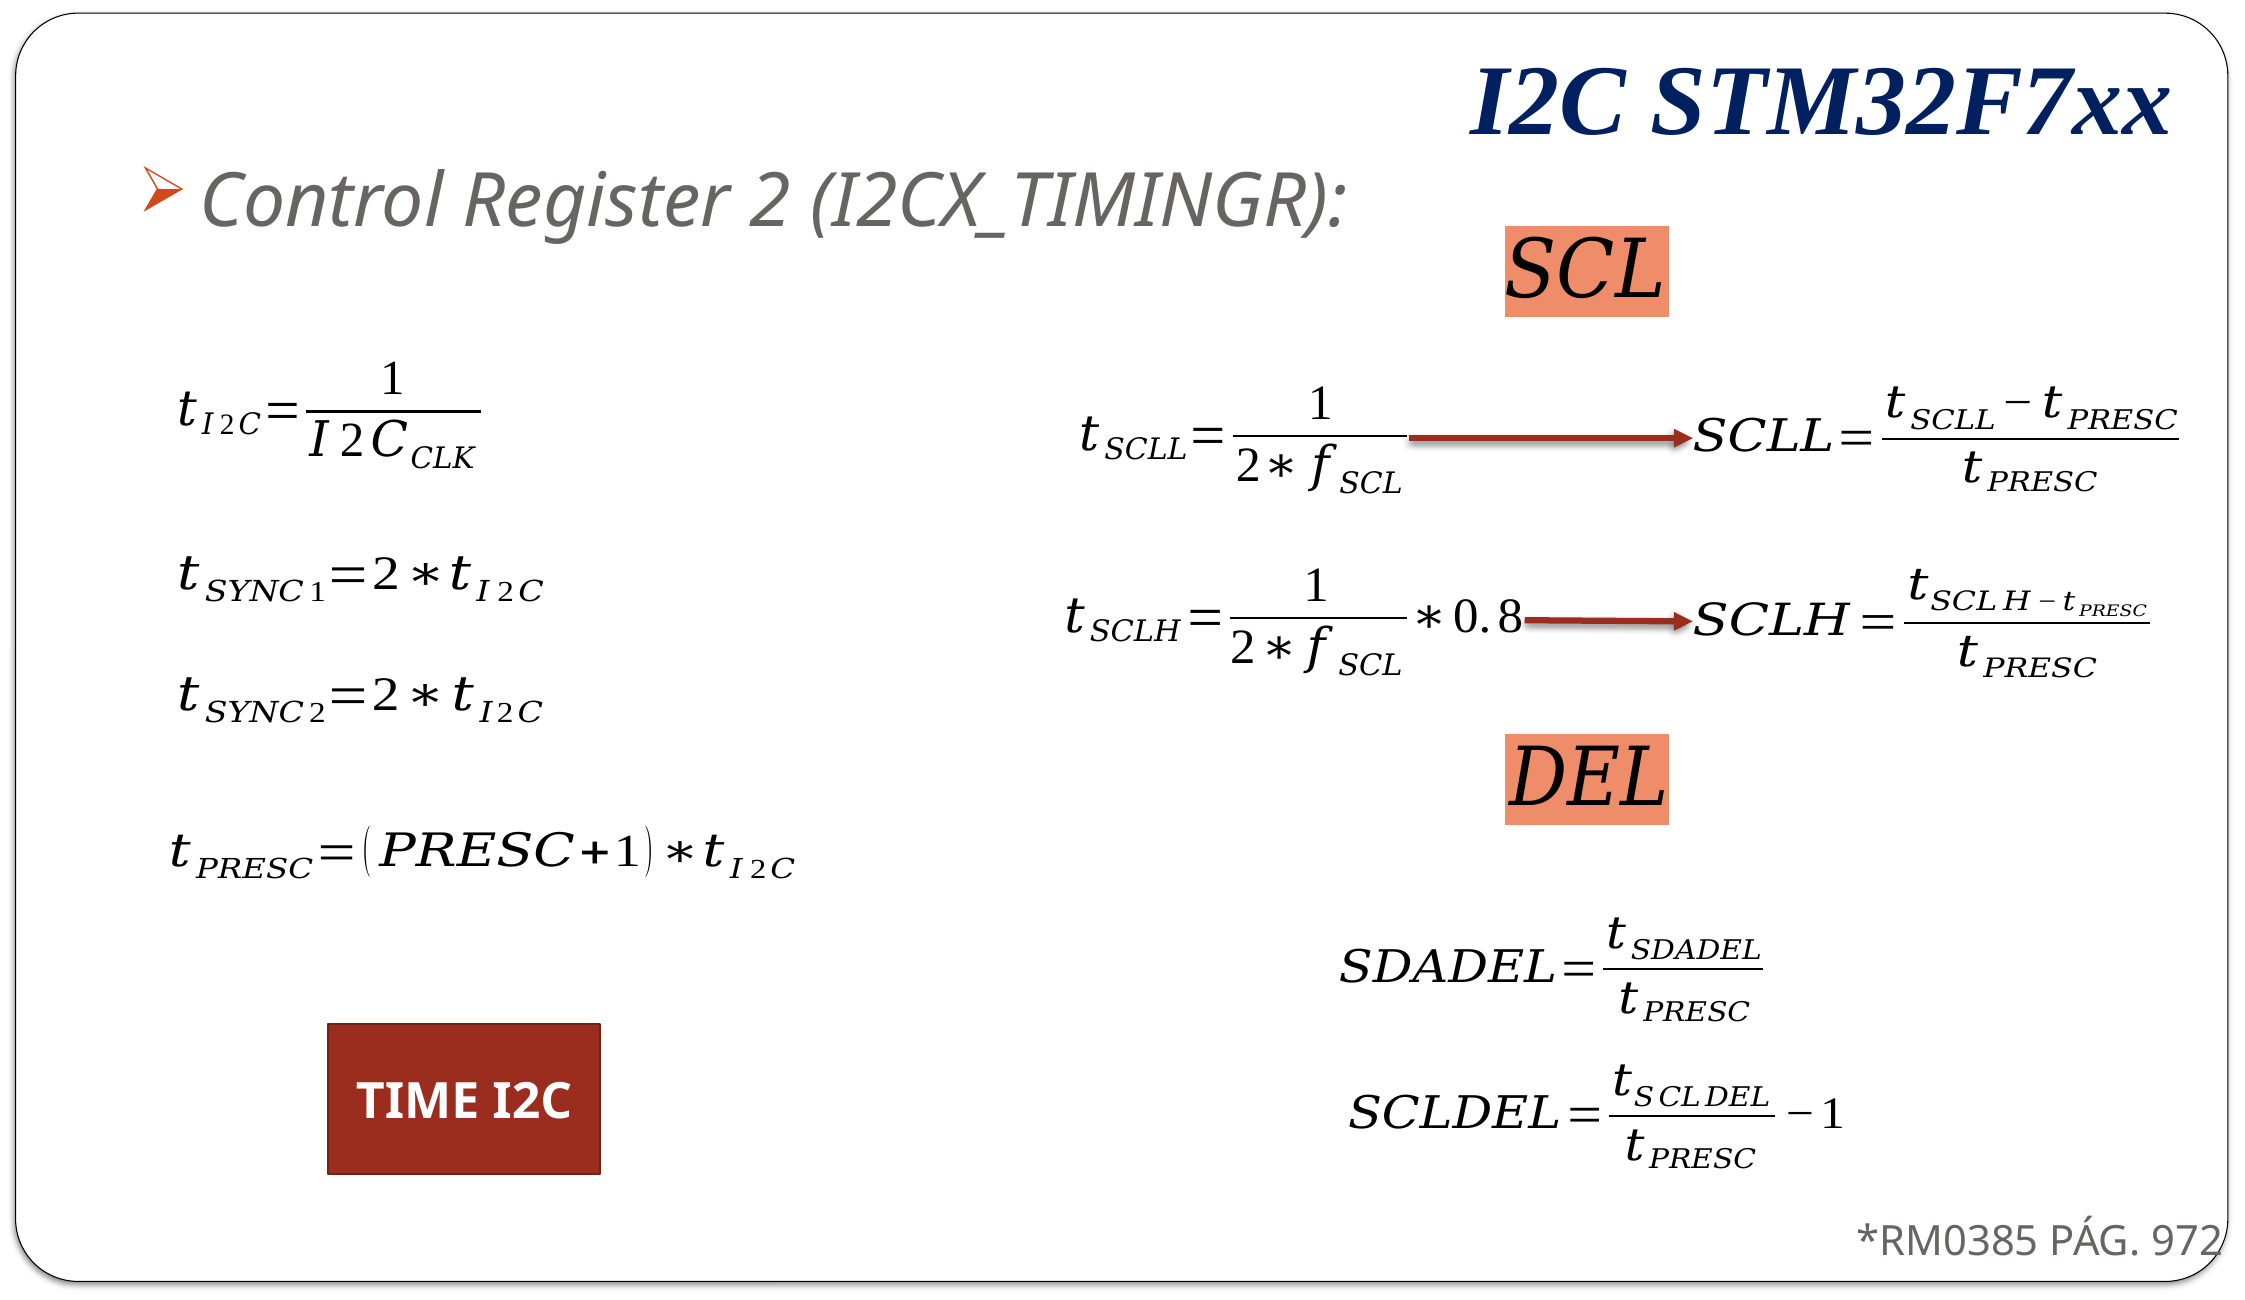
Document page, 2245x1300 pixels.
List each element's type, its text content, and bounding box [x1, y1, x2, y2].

text_box *RM0385 PÁG. 972 [1841, 1206, 2239, 1300]
text_box I2C STM32F7xx [436, 0, 2194, 189]
list Control Register 2 (I2CX_TIMINGR): [118, 141, 2138, 272]
text_box TIME I2C [327, 1023, 601, 1175]
